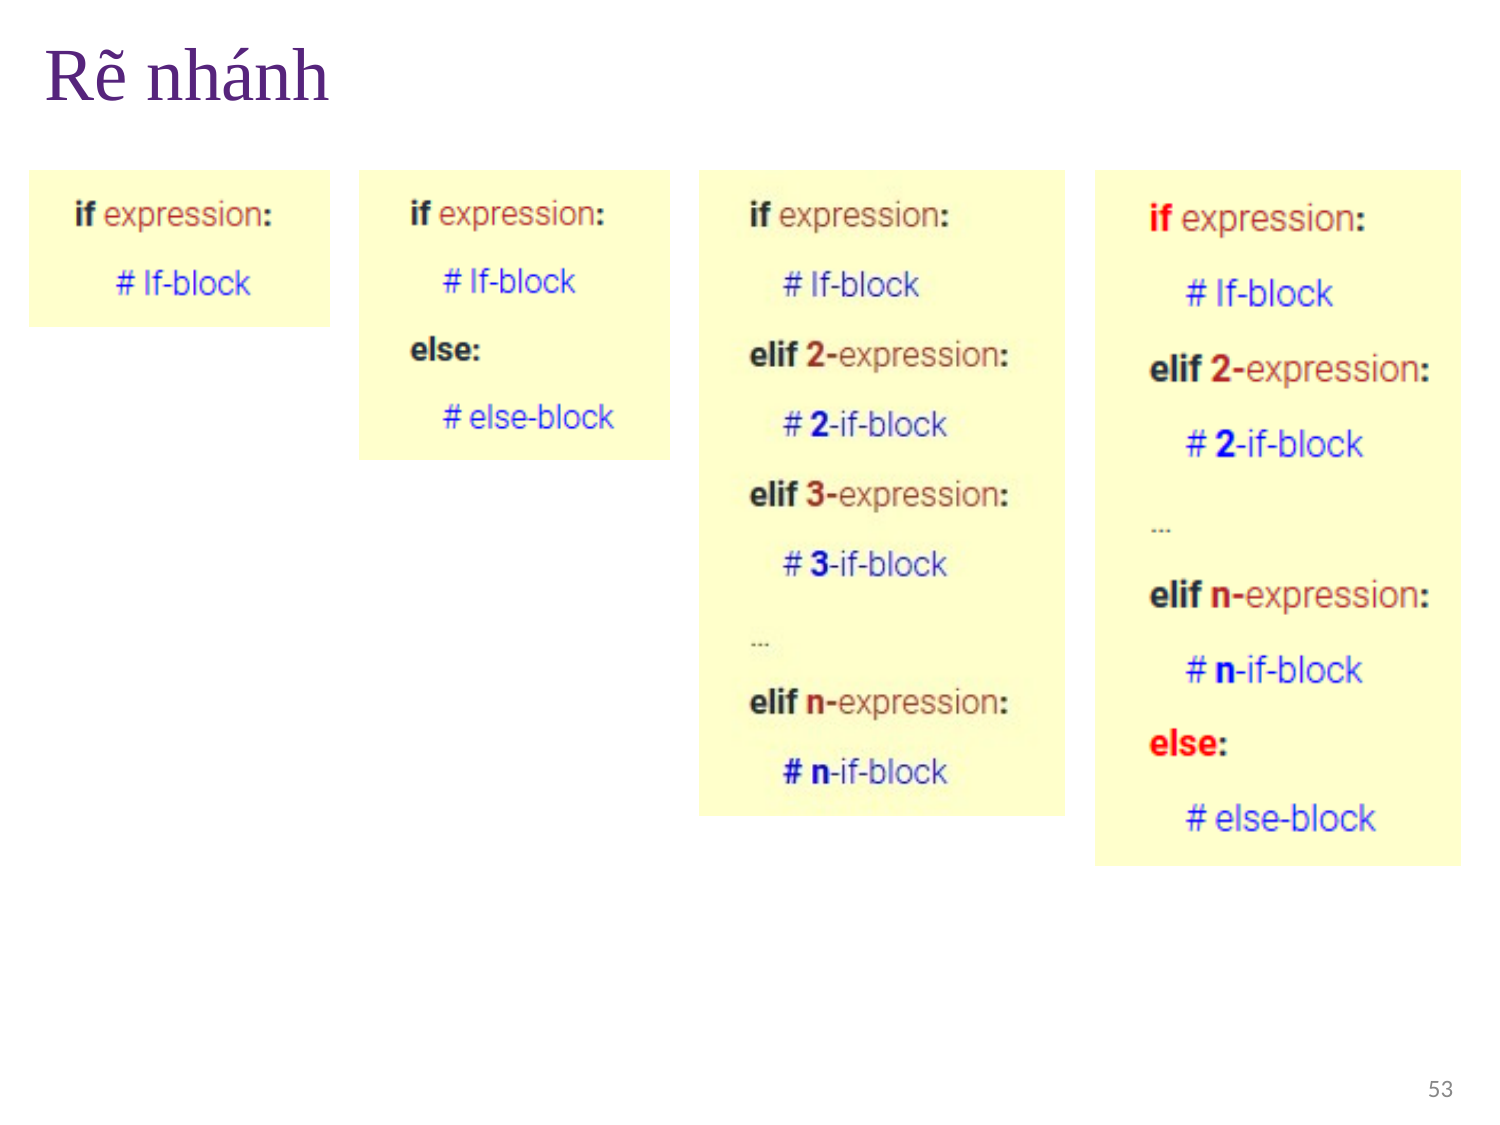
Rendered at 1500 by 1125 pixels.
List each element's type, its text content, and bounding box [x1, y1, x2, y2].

slide_number 53 [1421, 1076, 1460, 1125]
picture [29, 170, 330, 328]
picture [359, 170, 670, 460]
title Rẽ nhánh [42, 23, 333, 176]
picture [699, 170, 1066, 816]
picture [1094, 170, 1461, 866]
